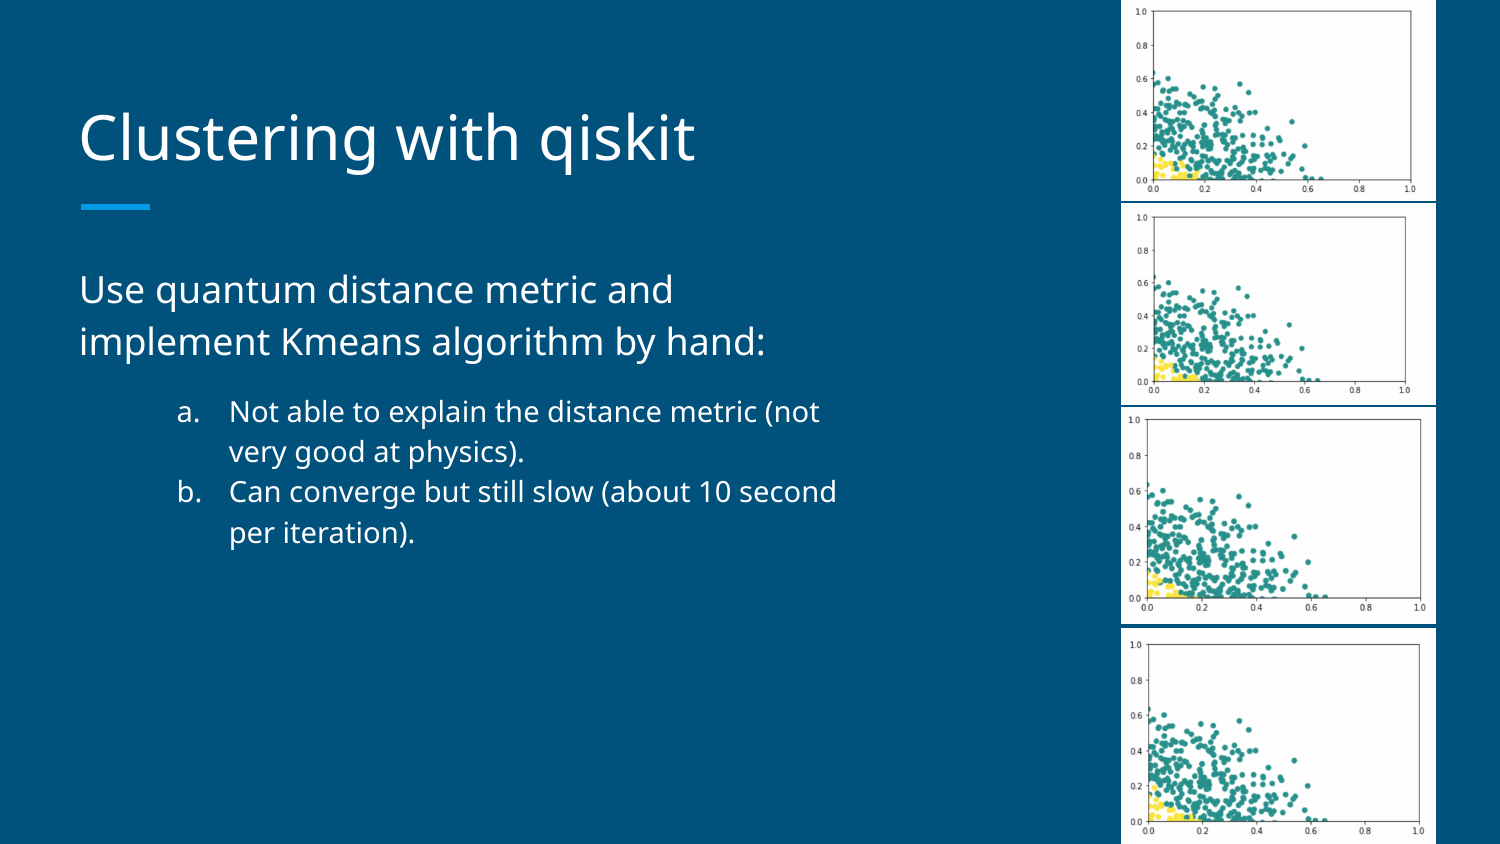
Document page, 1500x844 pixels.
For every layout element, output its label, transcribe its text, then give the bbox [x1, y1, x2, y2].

title Clustering with qiskit [63, 75, 1115, 188]
picture [1122, 629, 1435, 844]
picture [1122, 0, 1435, 200]
picture [1122, 204, 1435, 404]
list Use quantum distance metric and implement Kmeans algorithm by hand: Not able to explain the distance metric (not very good at physics). Can converge but still slow (about 10 second per iteration). [63, 244, 878, 750]
picture [1122, 408, 1435, 623]
